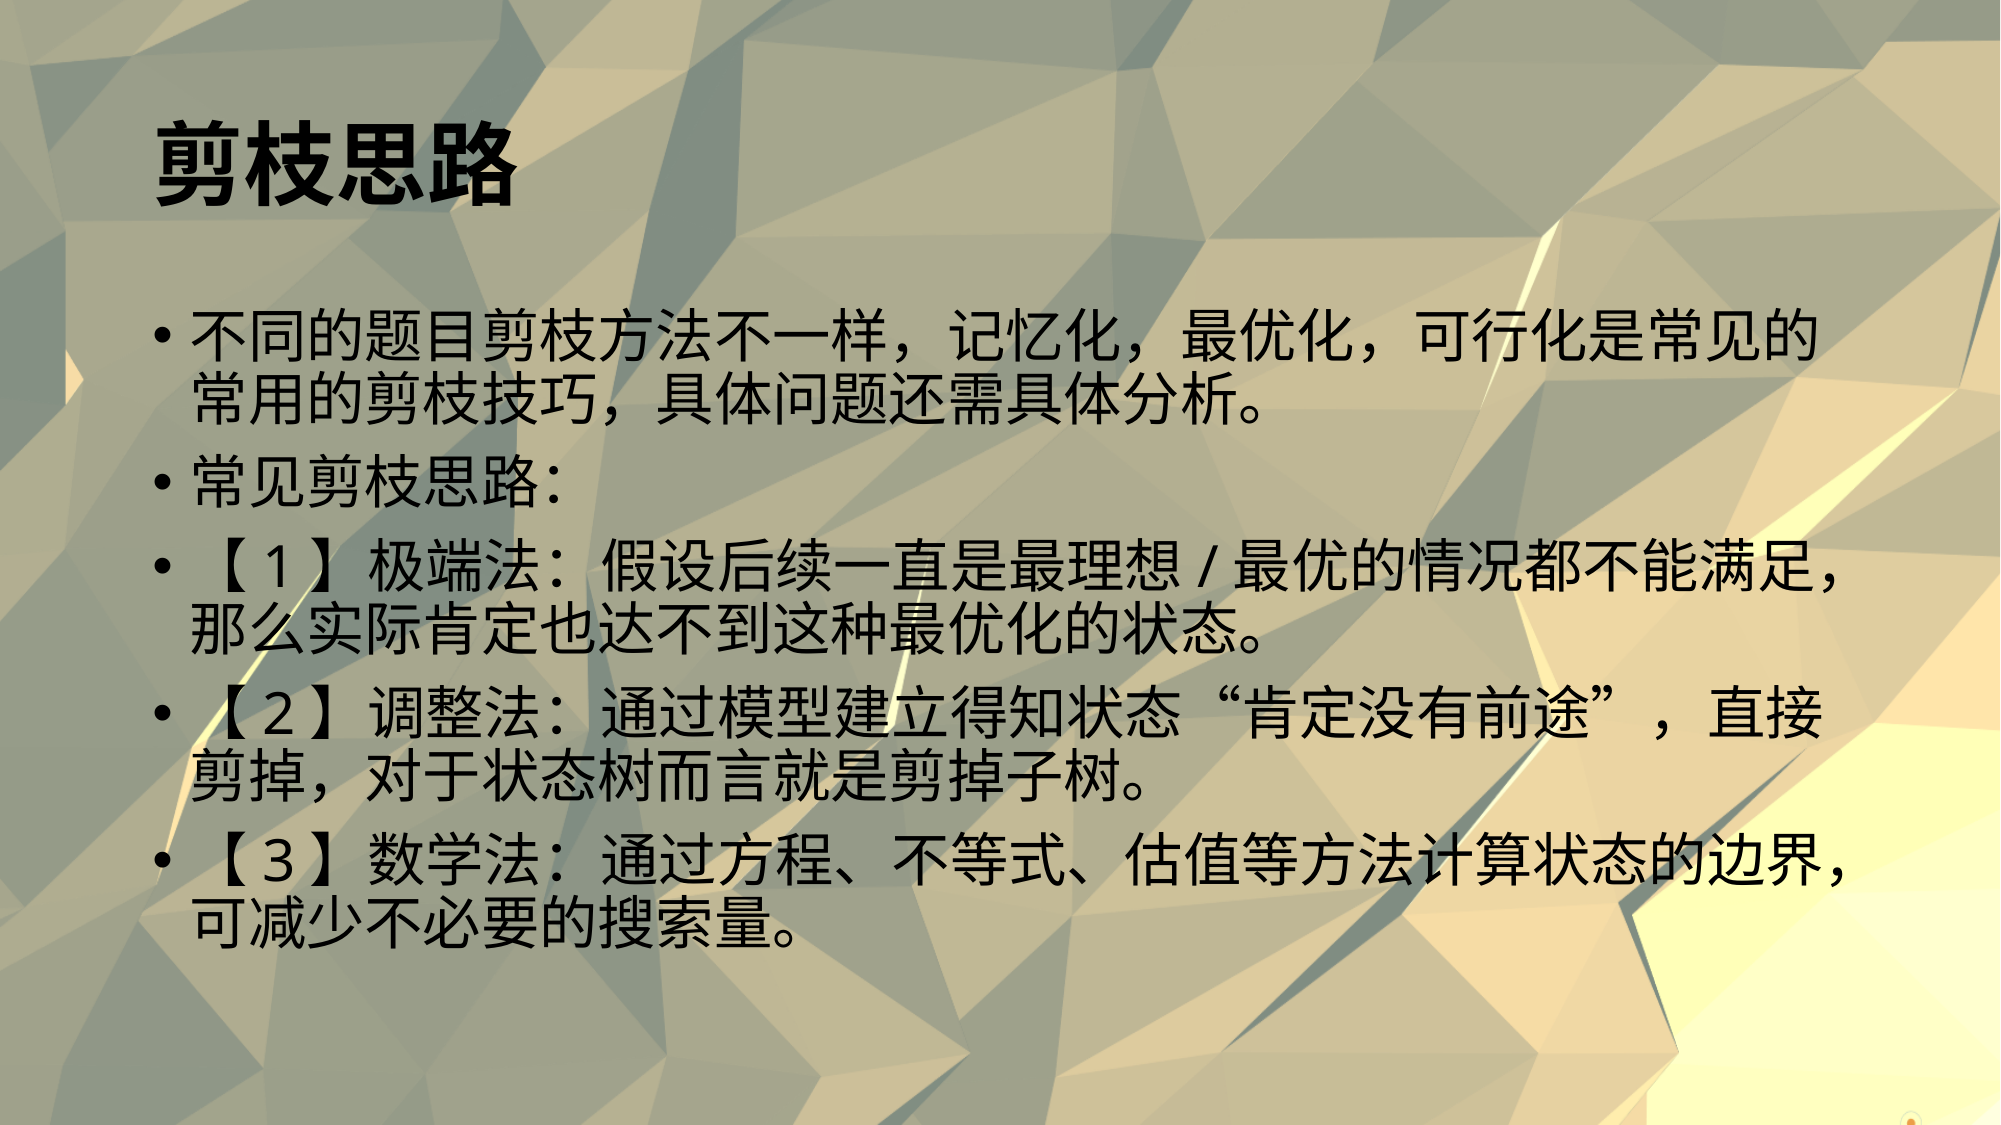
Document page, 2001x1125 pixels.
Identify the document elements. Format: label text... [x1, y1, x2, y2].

list 不同的题目剪枝方法不一样，记忆化，最优化，可行化是常见的常用的剪枝技巧，具体问题还需具体分析。 常见剪枝思路： 【1】极端法：假设后续一直是最理想/最优的情况都不能满足，那么实际肯定也达不到这种最优化的状态。 【2】调整法：通过模型建立得知状态“肯定没有前途”，直接剪掉，对于状态树而言就是剪掉子树。 【3】数学法：通过方程、不等式、估值等方法计算状态的边界，可减少不必要的搜索量。 [137, 299, 1863, 1014]
picture [0, 0, 2001, 1125]
title 剪枝思路 [137, 59, 1863, 278]
